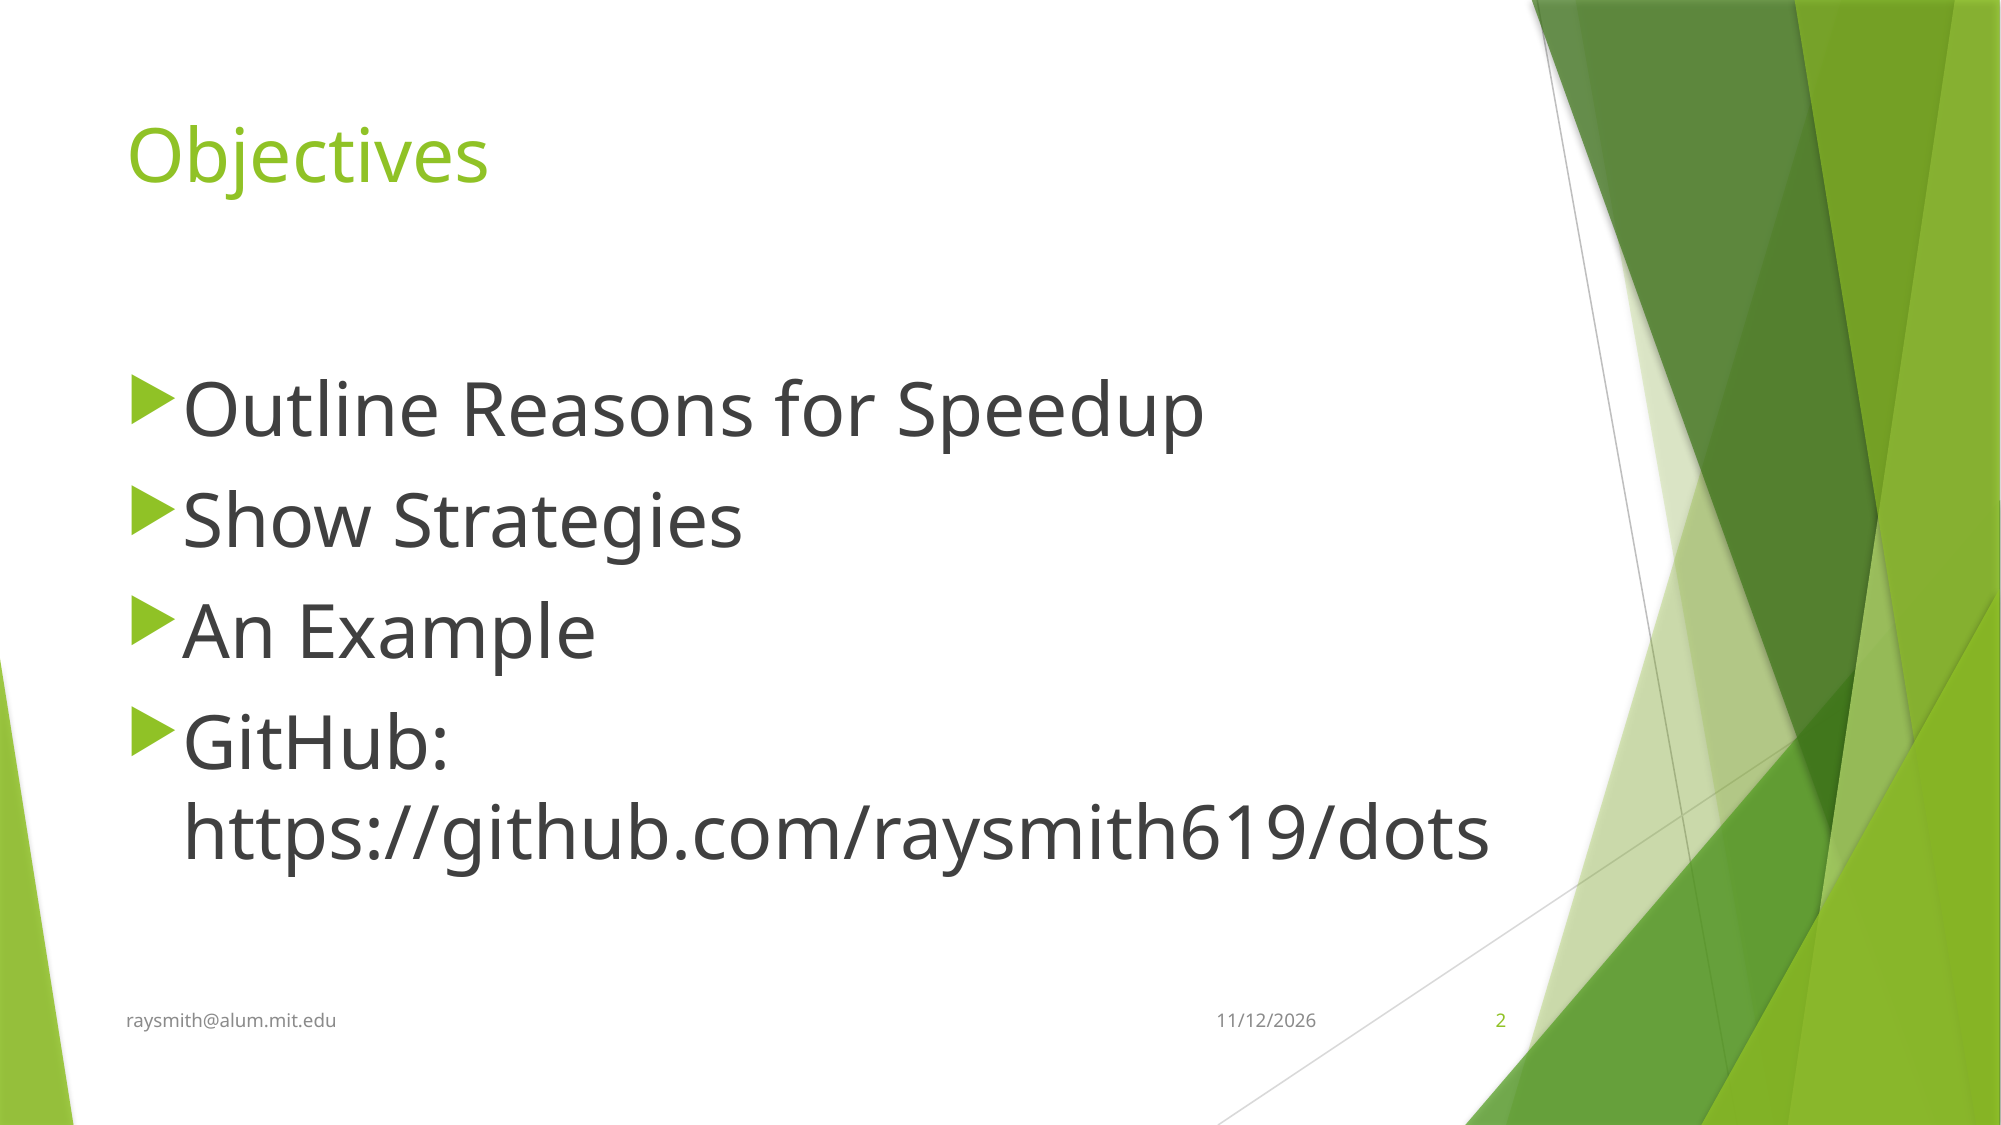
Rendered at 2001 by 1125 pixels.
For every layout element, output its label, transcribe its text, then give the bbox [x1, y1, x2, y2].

footer raysmith@alum.mit.edu [111, 991, 1145, 1051]
list Outline Reasons for Speedup Show Strategies An Example GitHub: https://github.com/raysmith619/dots [111, 354, 1522, 992]
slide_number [1181, 991, 1332, 1051]
slide_number 2 [1409, 991, 1522, 1051]
title Objectives [111, 99, 1522, 317]
